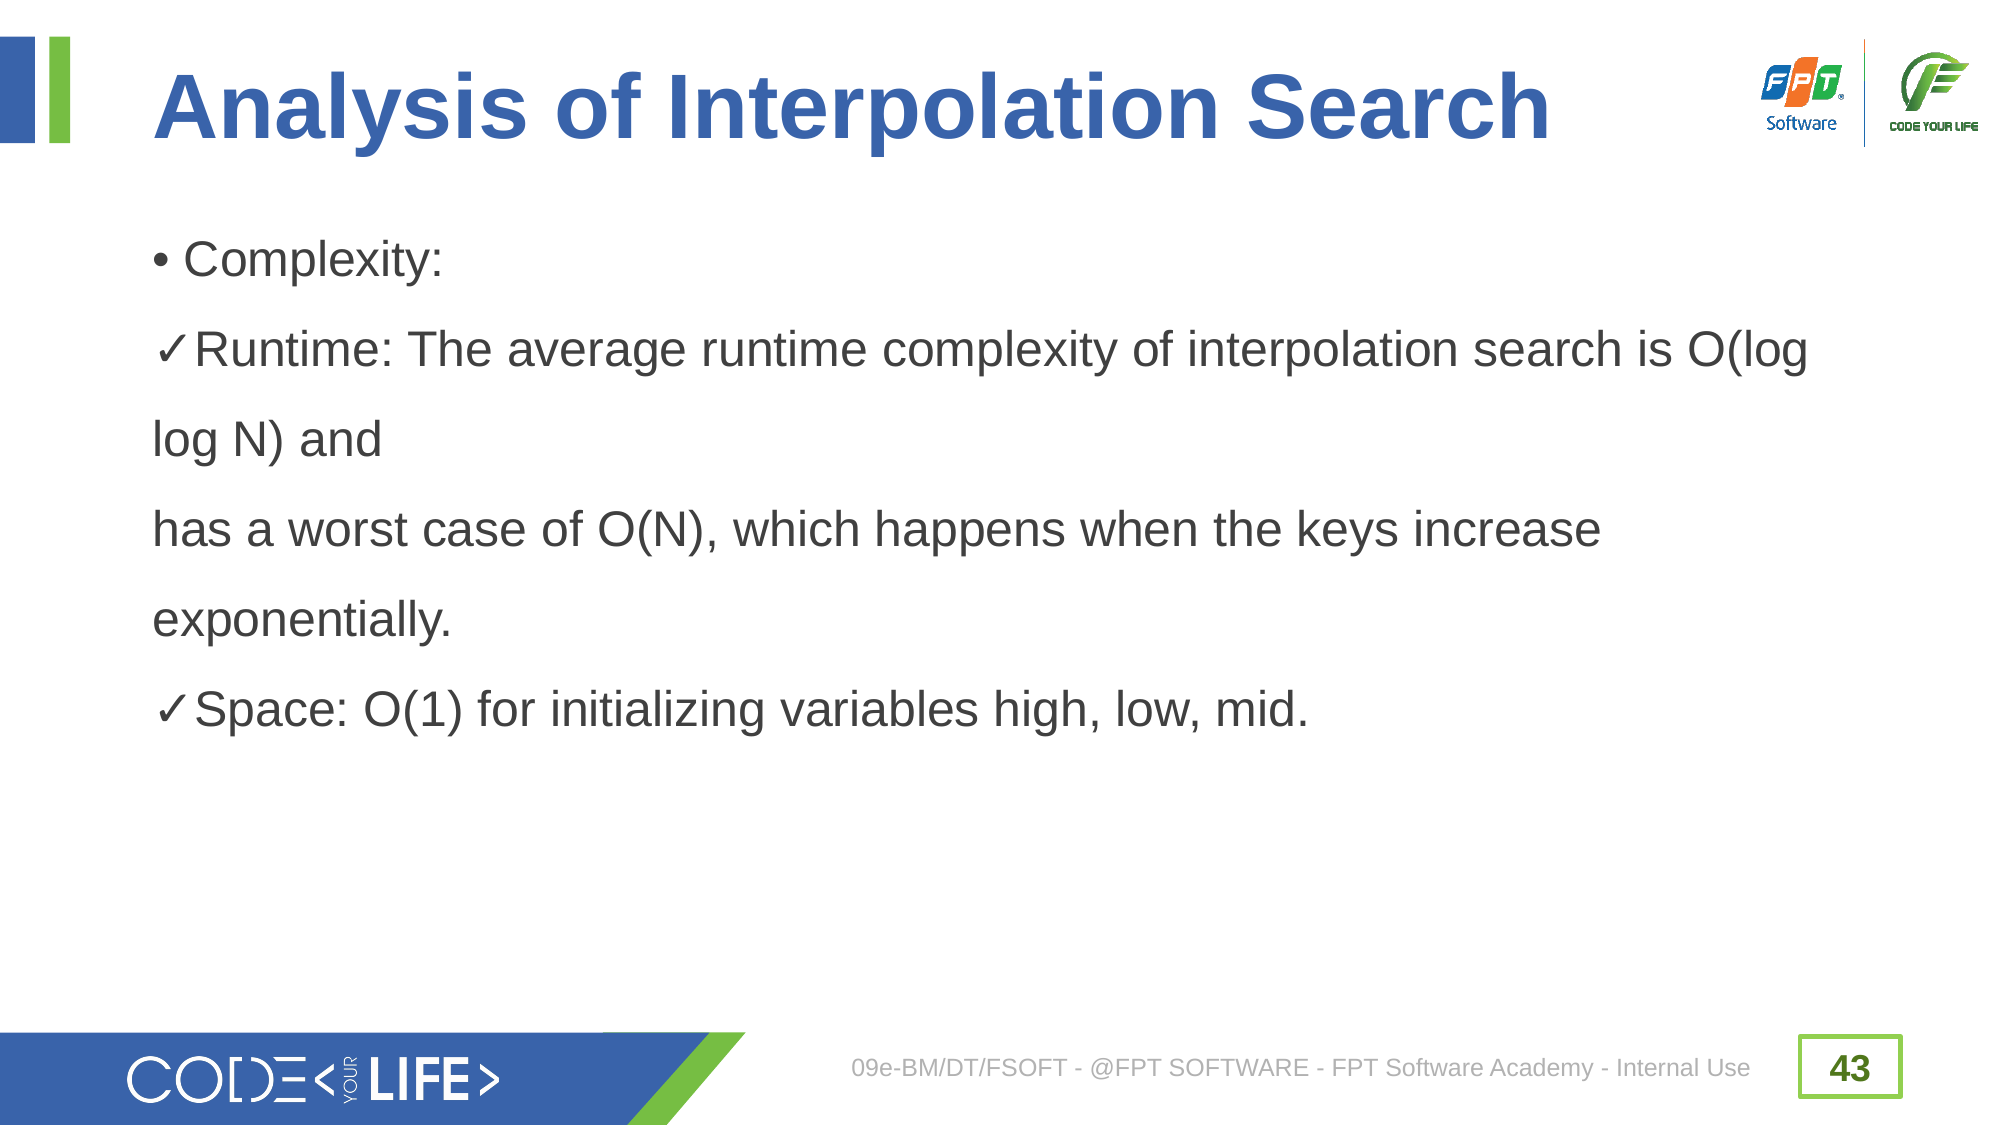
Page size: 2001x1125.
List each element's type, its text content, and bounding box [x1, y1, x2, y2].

title Analysis of Interpolation Search [137, 29, 1863, 188]
picture [127, 1056, 499, 1104]
slide_number 43 [1798, 1034, 1903, 1099]
list • Complexity: ✓Runtime: The average runtime complexity of interpolation search is O(log log N) and has a worst case of O(N), which happens when the keys increase exponentially. ✓Space: O(1) for initializing variables high, low, mid. [137, 188, 1863, 1012]
footer 09e-BM/DT/FSOFT - @FPT SOFTWARE - FPT Software Academy - Internal Use [804, 1036, 1800, 1097]
picture [1741, 28, 1994, 158]
